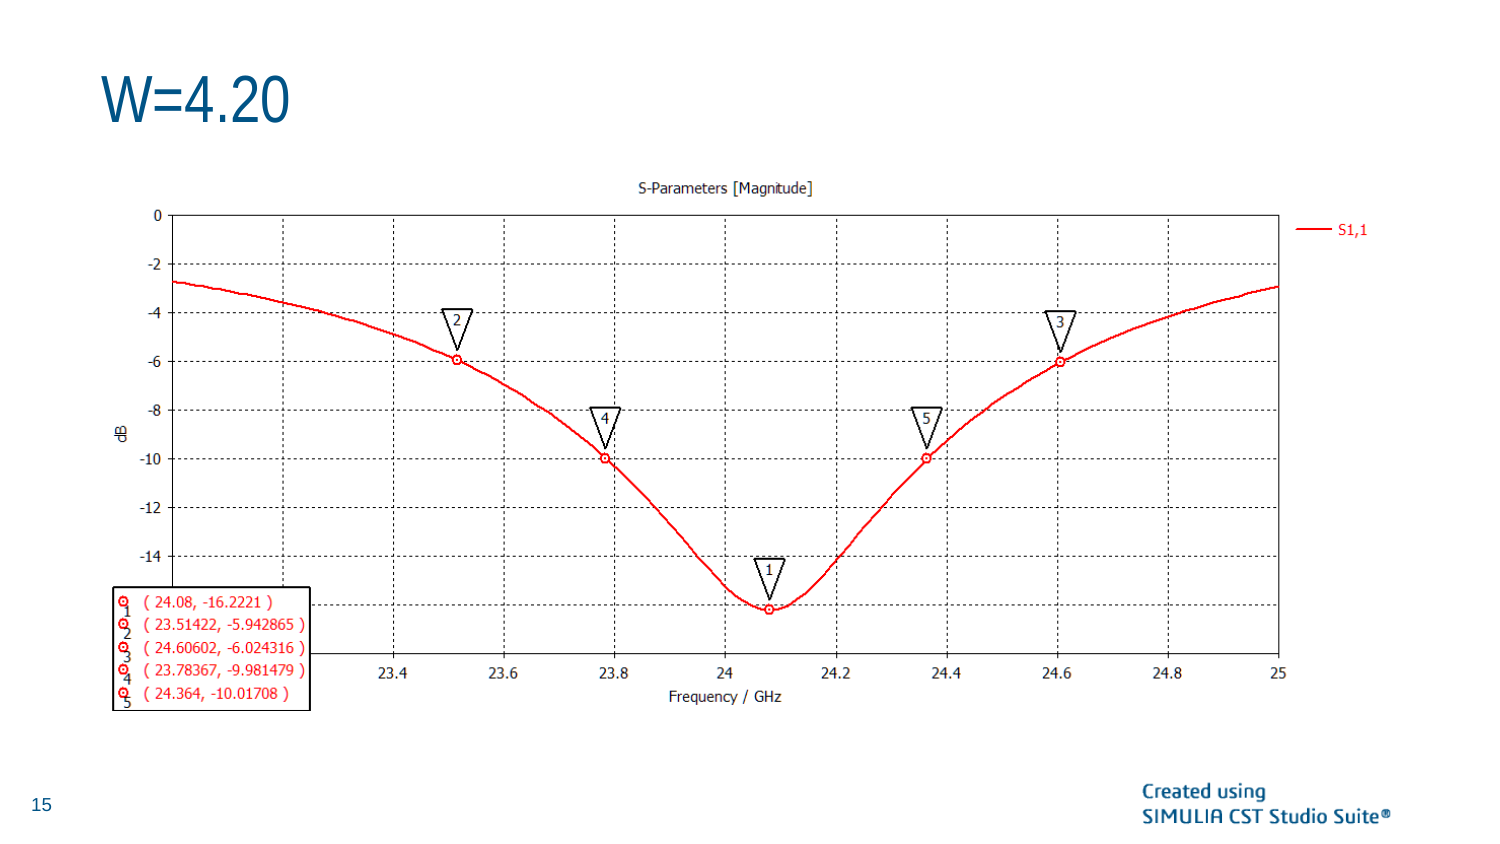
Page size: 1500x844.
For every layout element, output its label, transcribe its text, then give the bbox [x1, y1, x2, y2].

picture [100, 160, 1400, 711]
text_box W=4.20 [101, 55, 292, 136]
picture [1141, 780, 1400, 828]
